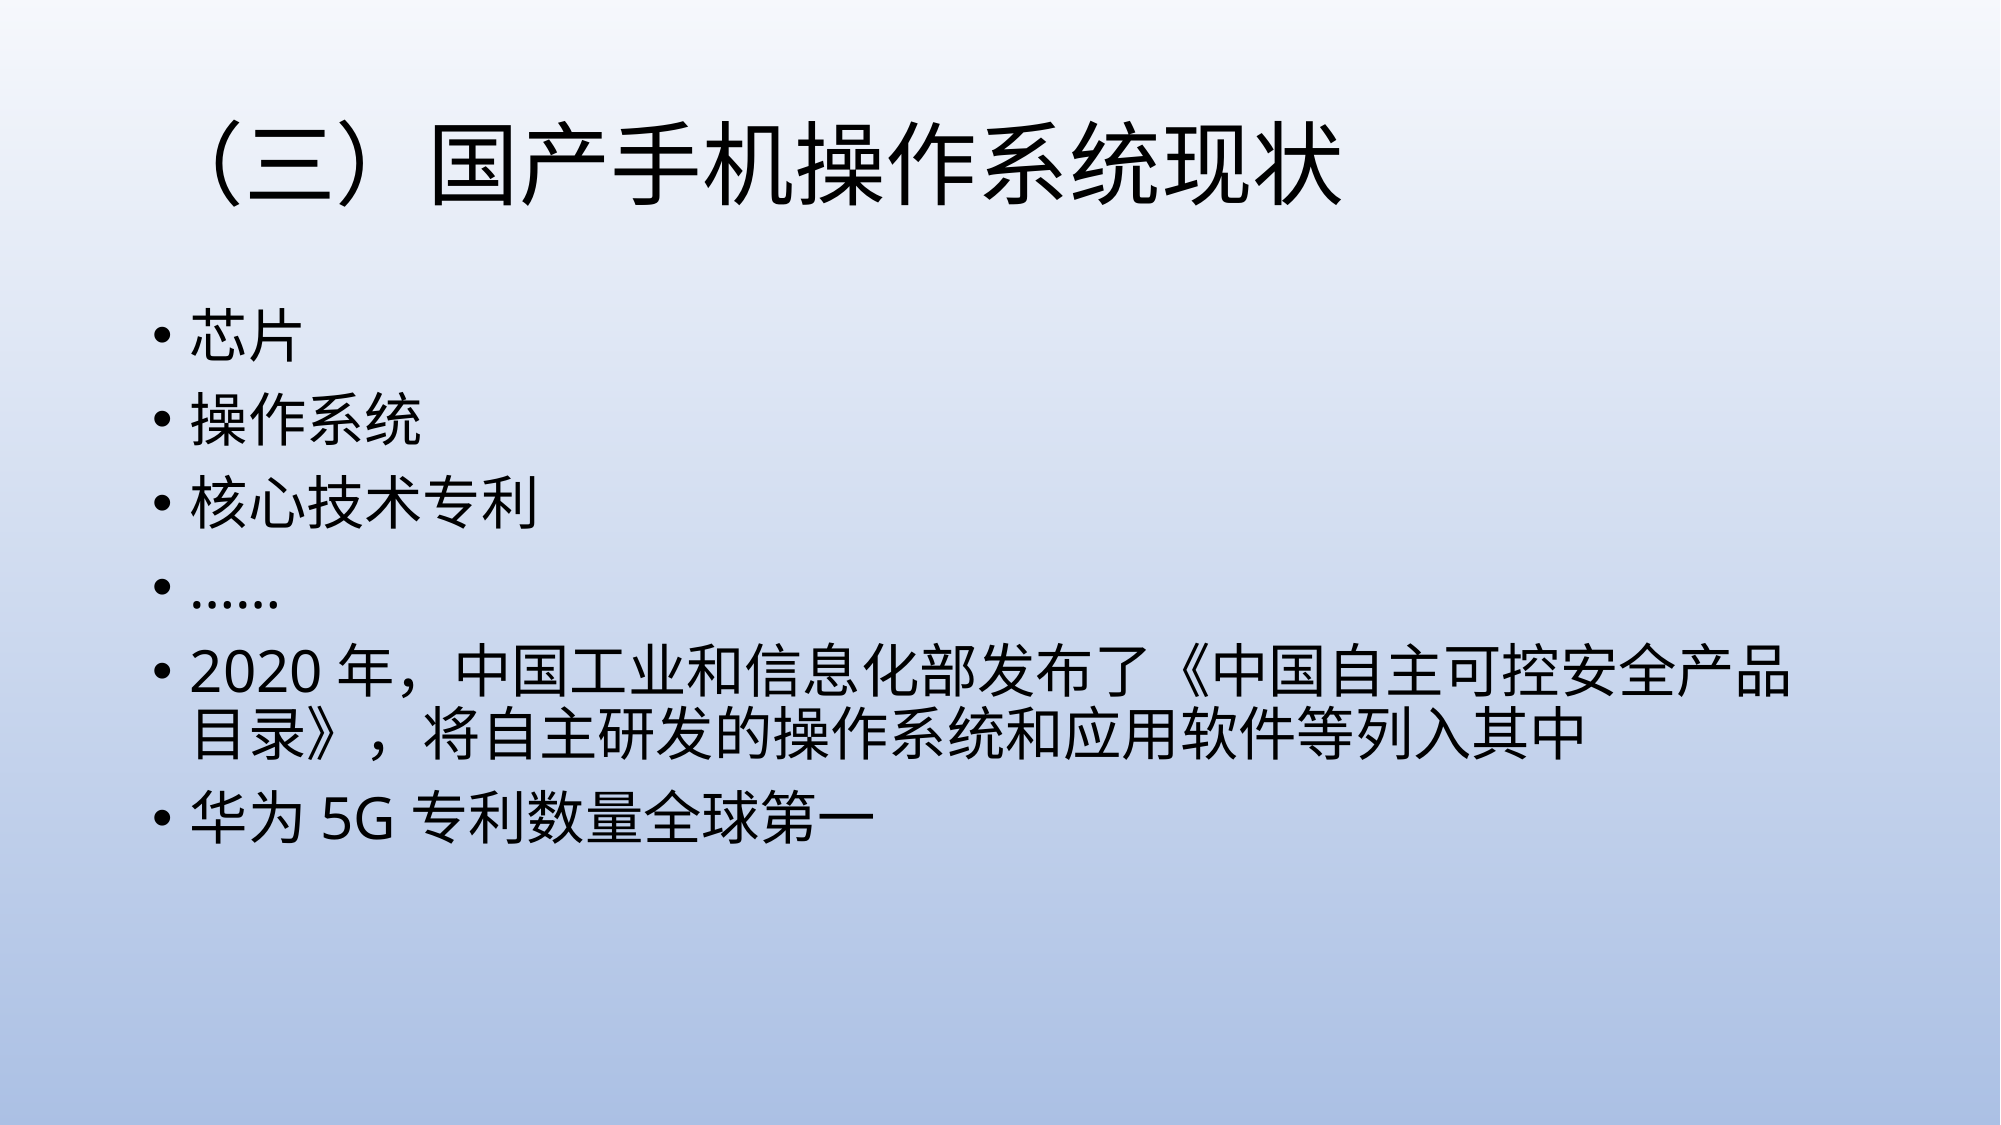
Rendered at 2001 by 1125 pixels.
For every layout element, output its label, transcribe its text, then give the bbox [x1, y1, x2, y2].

list 芯片 操作系统 核心技术专利 …… 2020年，中国工业和信息化部发布了《中国自主可控安全产品目录》，将自主研发的操作系统和应用软件等列入其中 华为5G专利数量全球第一 [137, 299, 1863, 1014]
title （三）国产手机操作系统现状 [137, 59, 1863, 278]
